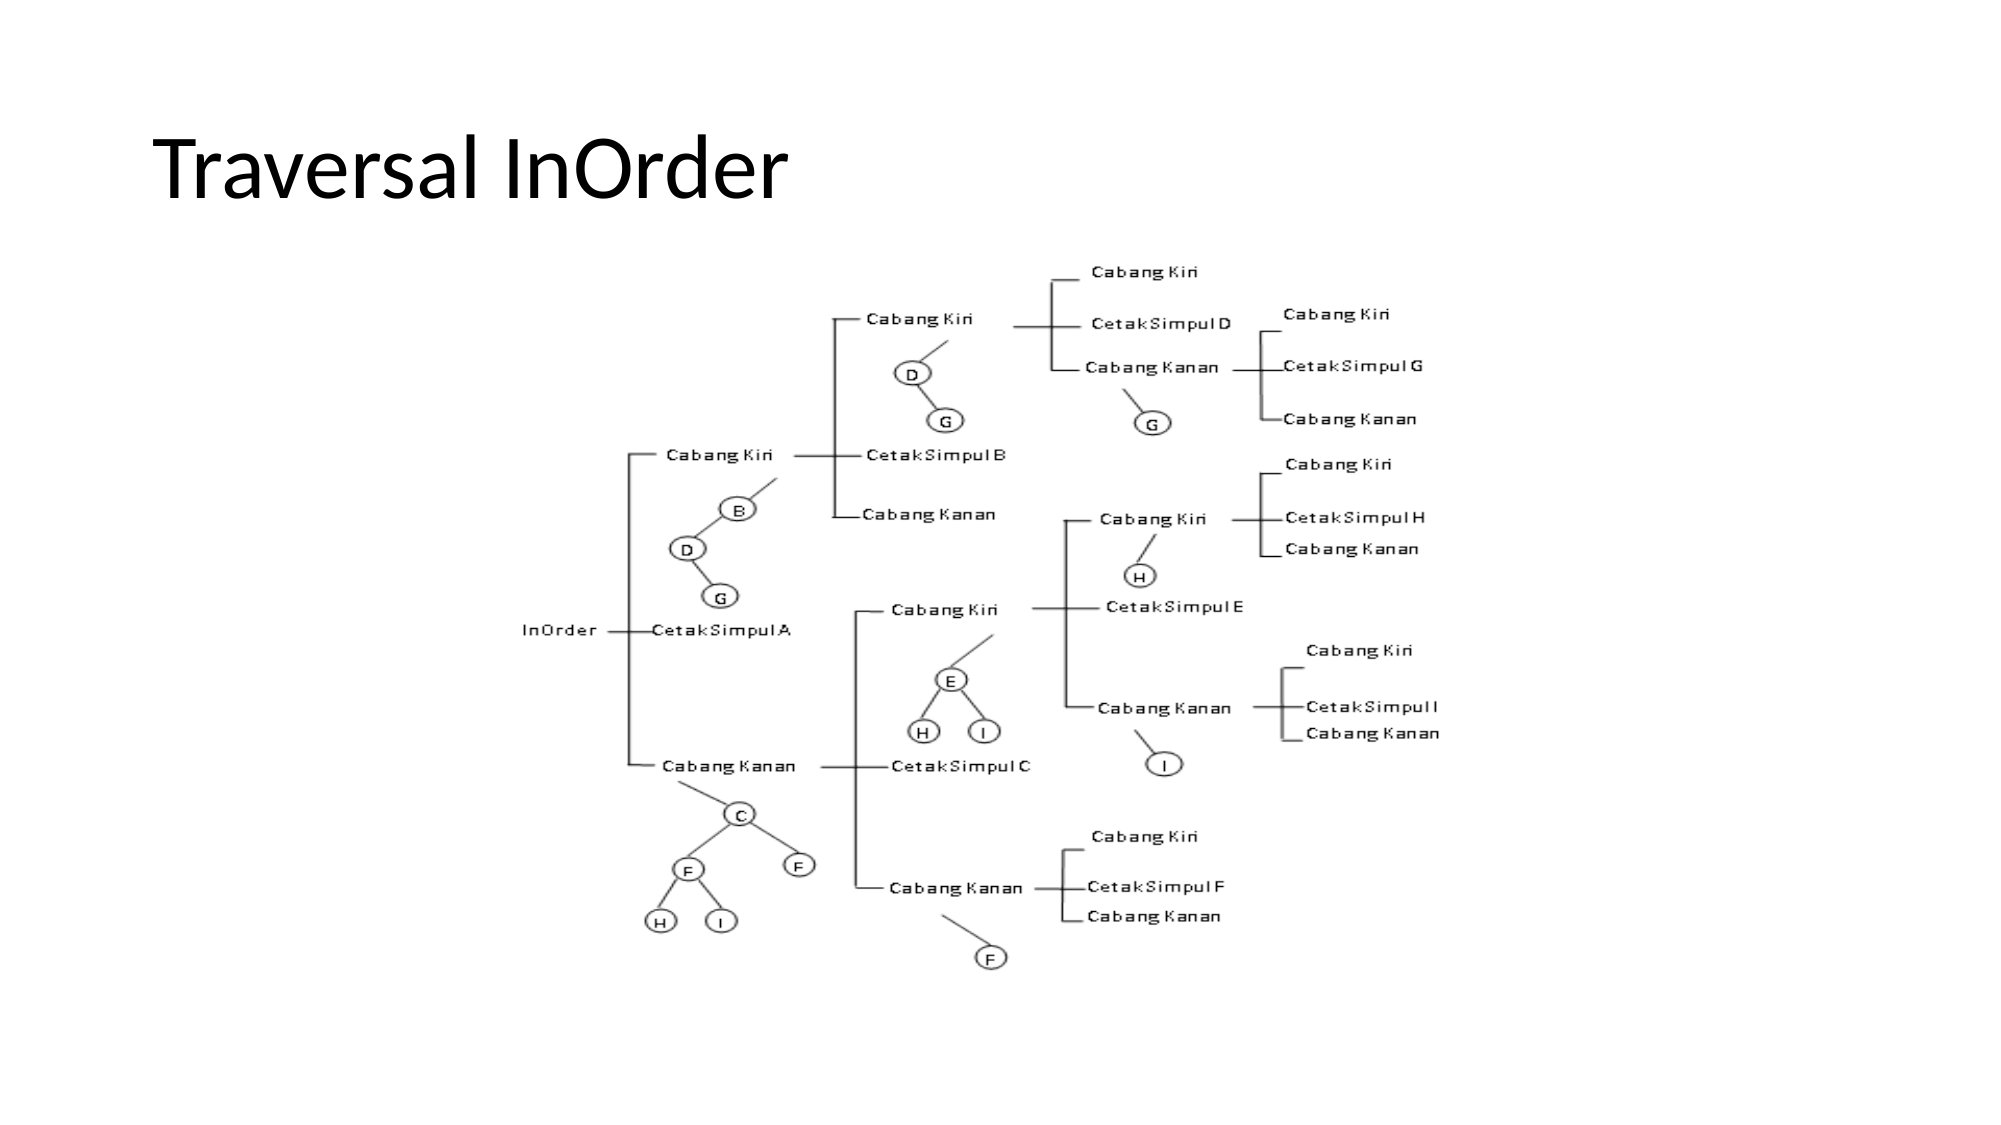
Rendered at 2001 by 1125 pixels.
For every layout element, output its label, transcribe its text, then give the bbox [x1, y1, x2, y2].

title Traversal InOrder [137, 59, 1863, 278]
picture [521, 262, 1462, 973]
